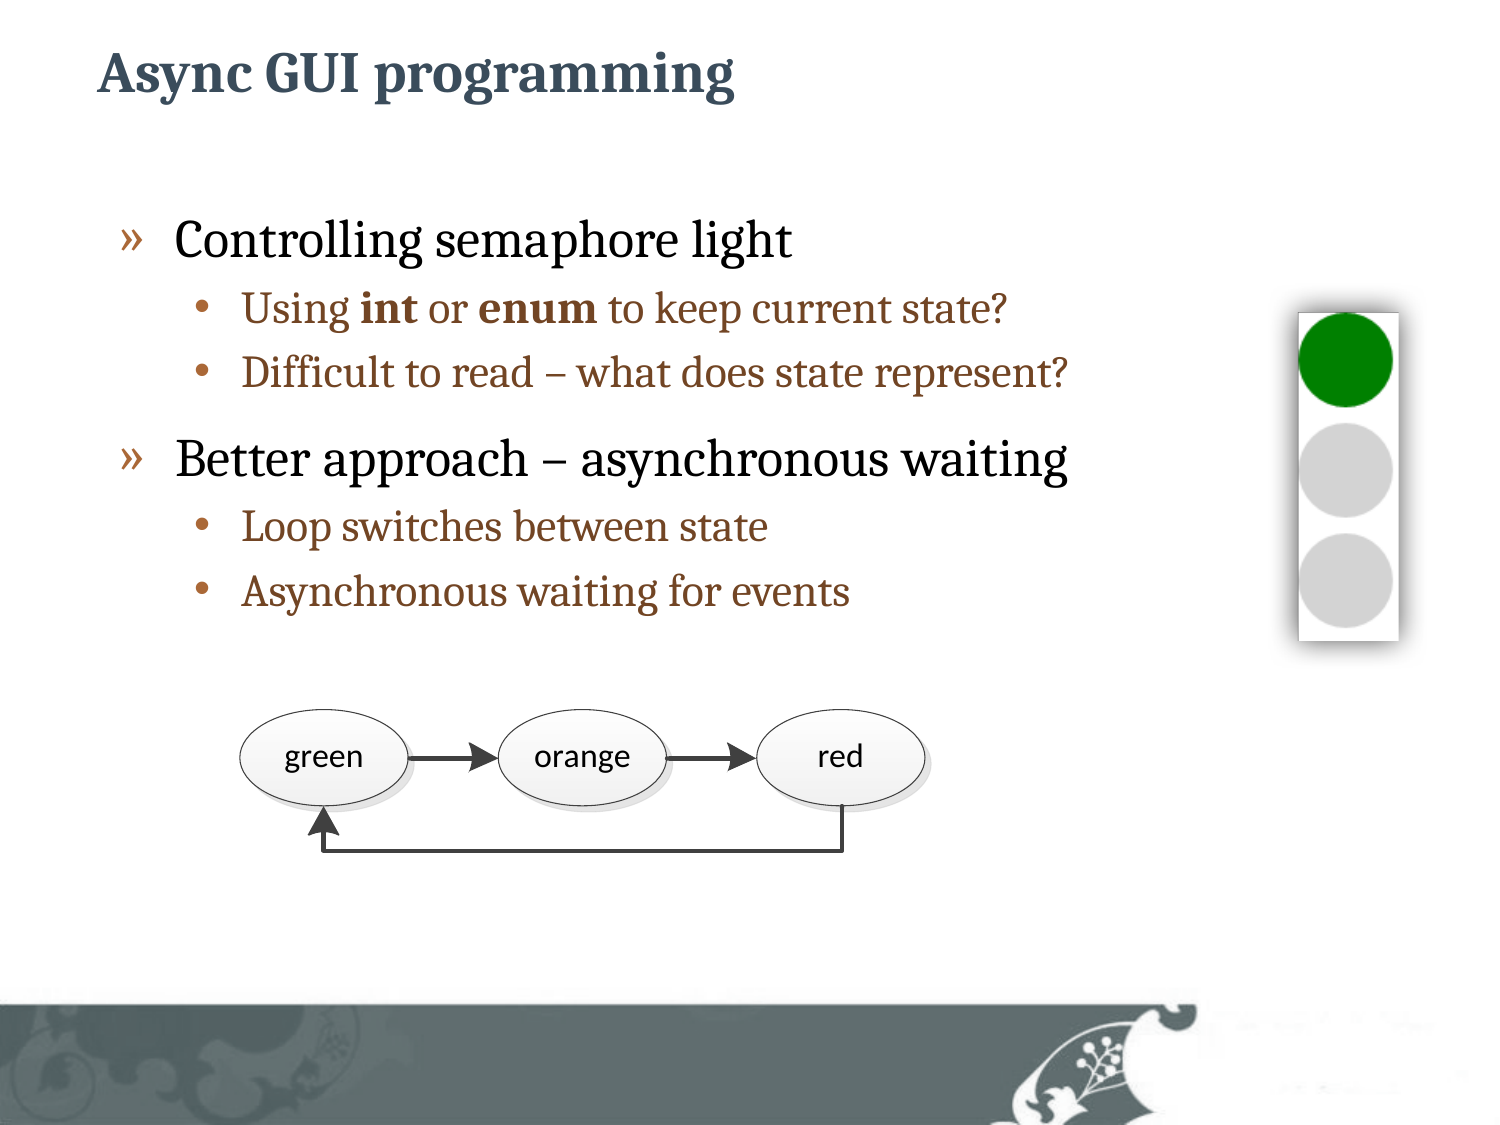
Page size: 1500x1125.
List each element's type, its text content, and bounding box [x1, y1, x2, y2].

list Controlling semaphore light Using int or enum to keep current state? Difficult to read – what does state represent? Better approach – asynchronous waiting Loop switches between state Asynchronous waiting for events [103, 196, 1432, 908]
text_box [234, 703, 937, 859]
title Async GUI programming [81, 0, 1435, 138]
picture [1297, 312, 1399, 641]
